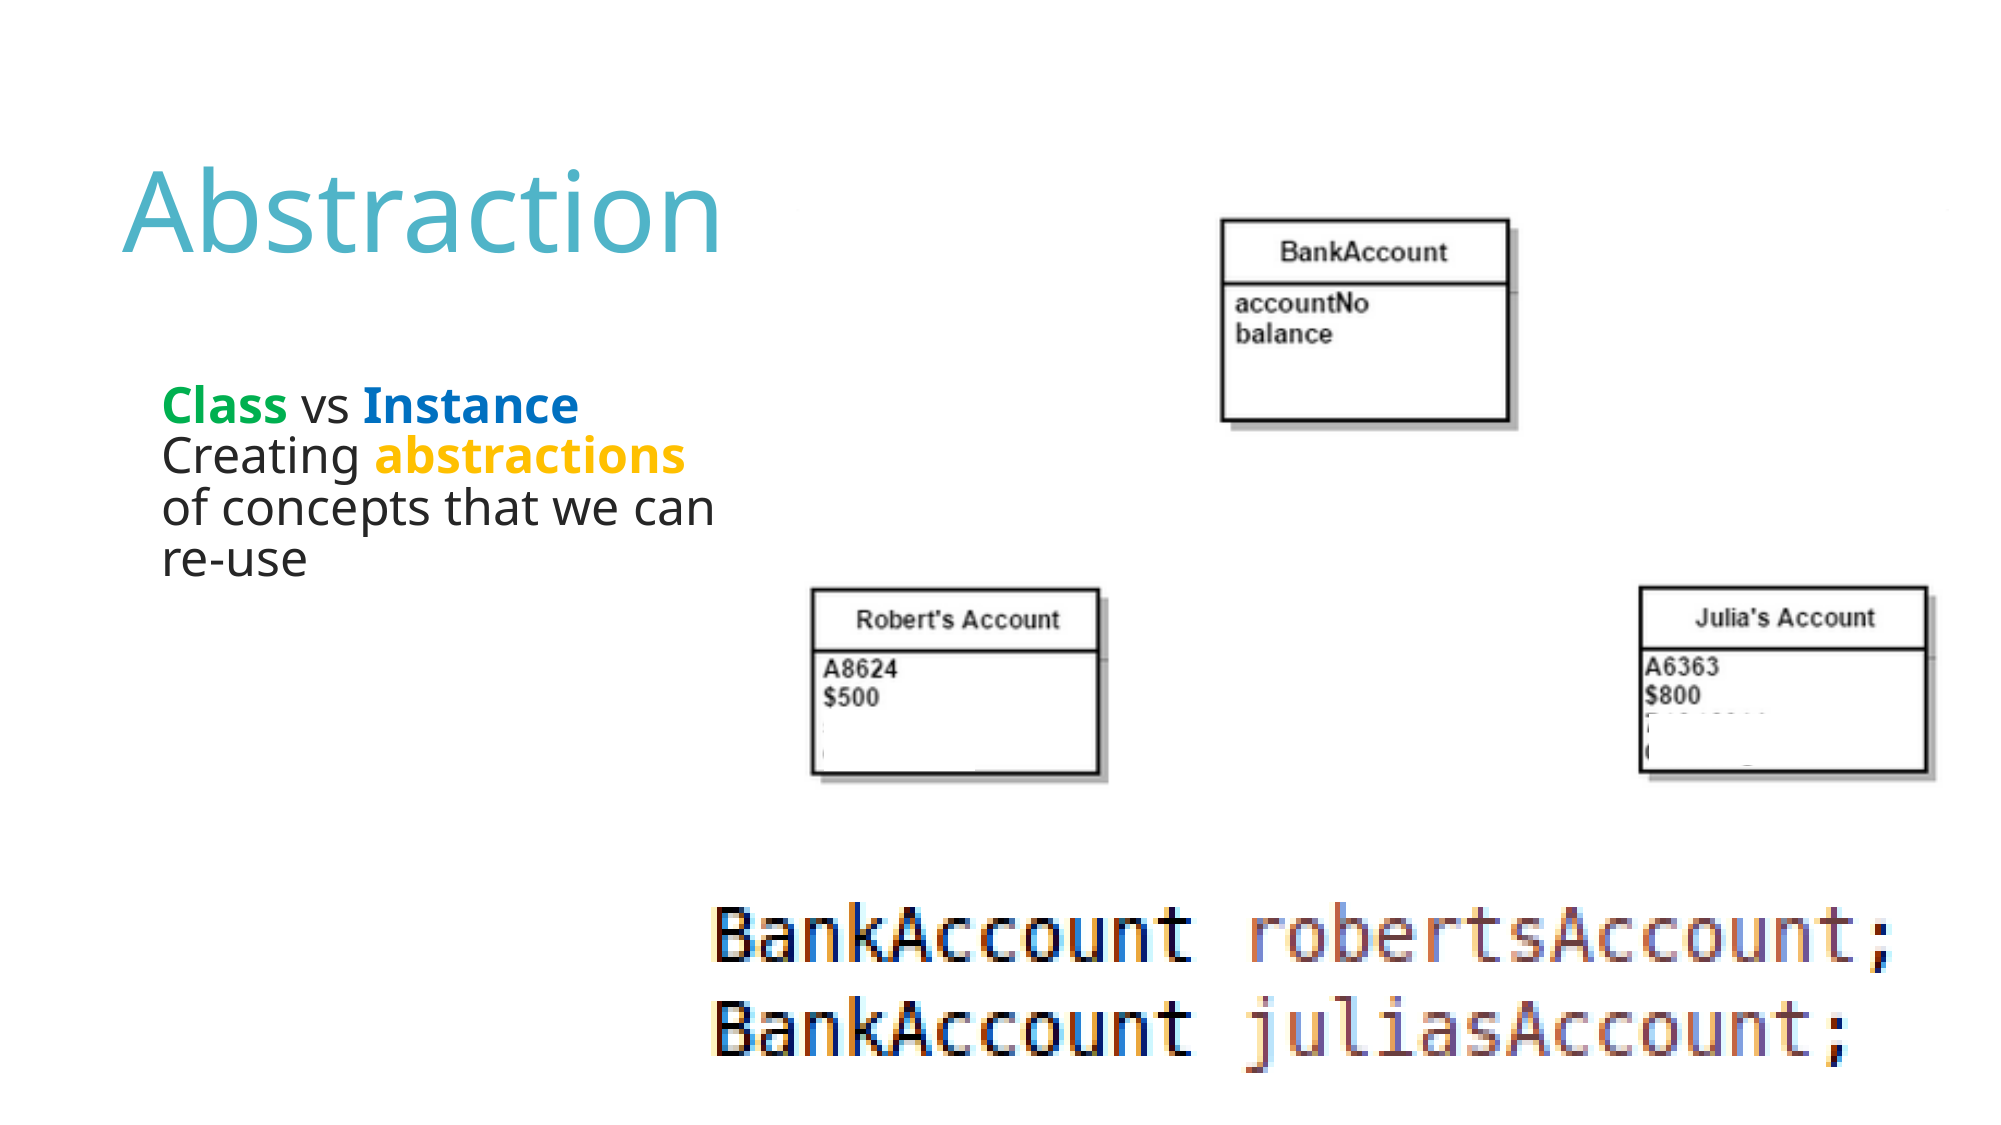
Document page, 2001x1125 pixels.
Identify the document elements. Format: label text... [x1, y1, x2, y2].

picture [651, 857, 1986, 1112]
picture [794, 209, 1949, 793]
text_box Abstraction [107, 81, 1875, 354]
text_box Class vs Instance Creating abstractions of concepts that we can re-use [111, 329, 744, 948]
